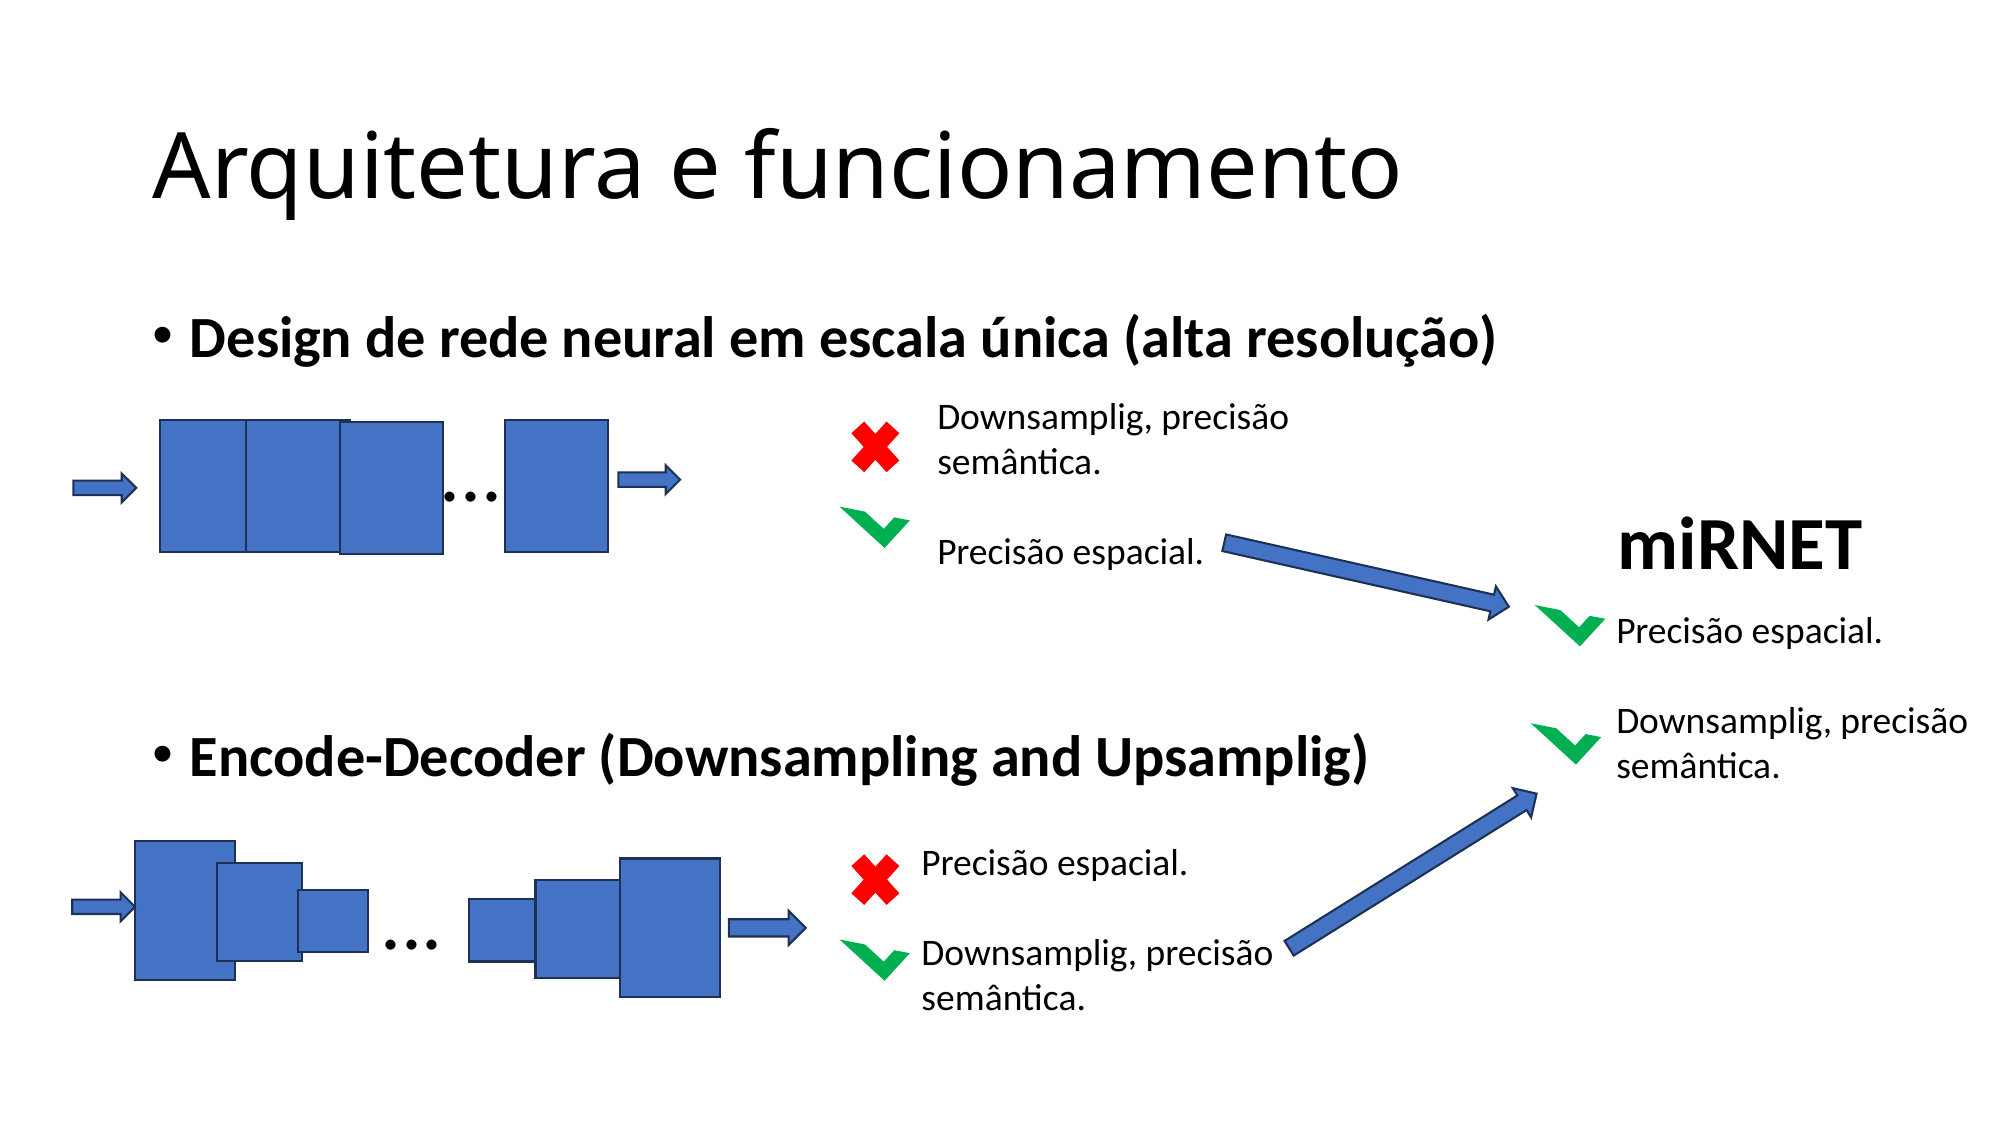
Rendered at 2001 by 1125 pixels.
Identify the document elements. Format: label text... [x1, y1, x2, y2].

text_box ... [424, 410, 540, 526]
text_box miRNET [1603, 486, 1972, 592]
text_box Precisão espacial. Downsamplig, precisão semântica. [1601, 598, 2000, 839]
text_box [72, 471, 138, 505]
text_box [1283, 786, 1538, 957]
list Design de rede neural em escala única (alta resolução) Encode-Decoder (Downsampling and Upsamplig) [137, 299, 1863, 1014]
text_box Precisão espacial. Downsamplig, precisão semântica. [906, 830, 1368, 1070]
text_box [468, 898, 534, 963]
text_box [851, 854, 900, 905]
text_box [851, 421, 900, 473]
text_box [216, 862, 303, 962]
text_box [619, 857, 721, 998]
text_box [617, 462, 682, 497]
text_box [839, 506, 910, 548]
text_box [534, 879, 619, 979]
text_box [839, 939, 910, 981]
text_box [1530, 723, 1602, 765]
text_box [245, 419, 351, 553]
text_box [504, 419, 609, 553]
text_box [159, 419, 245, 553]
text_box [1534, 605, 1606, 647]
title Arquitetura e funcionamento [137, 59, 1863, 278]
text_box ... [365, 858, 464, 974]
text_box [297, 889, 365, 953]
text_box [134, 840, 236, 981]
text_box Downsamplig, precisão semântica. Precisão espacial. [922, 384, 1383, 580]
text_box [71, 889, 137, 924]
text_box [727, 908, 808, 948]
text_box [339, 421, 444, 555]
text_box [1221, 533, 1511, 622]
